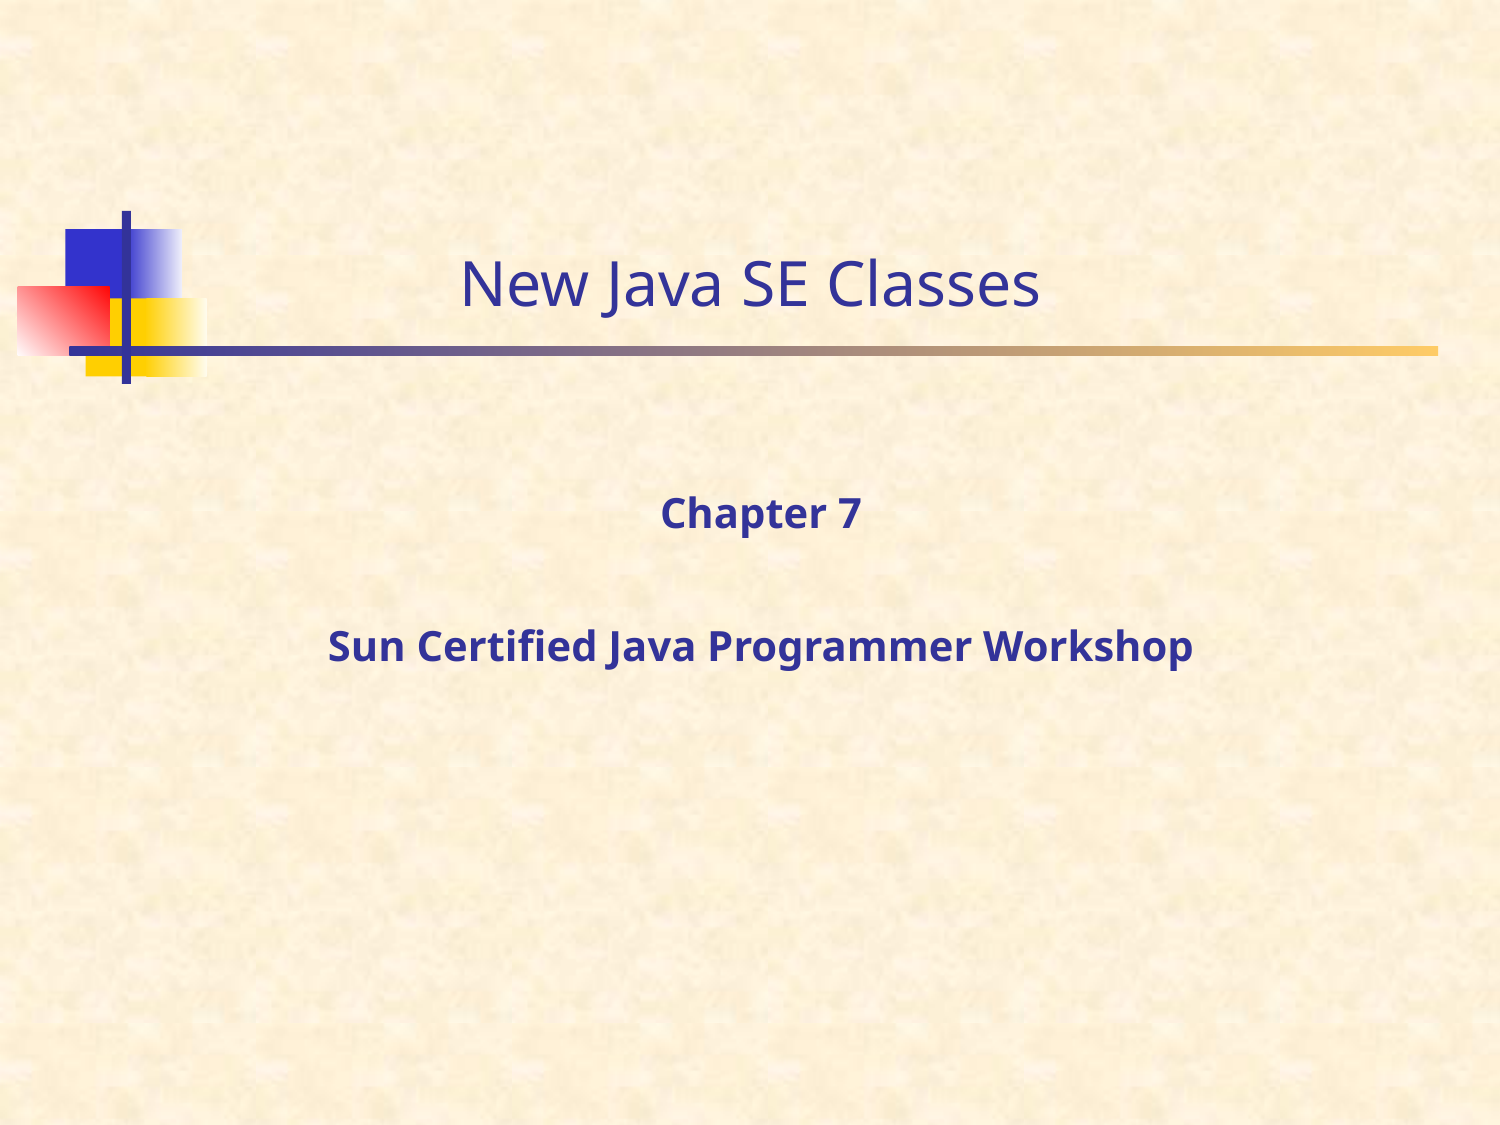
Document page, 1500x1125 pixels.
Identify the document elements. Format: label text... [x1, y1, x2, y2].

subtitle Chapter 7 Sun Certified Java Programmer Workshop [53, 479, 1469, 948]
picture [0, 0, 1500, 1125]
title New Java SE Classes [162, 86, 1340, 328]
